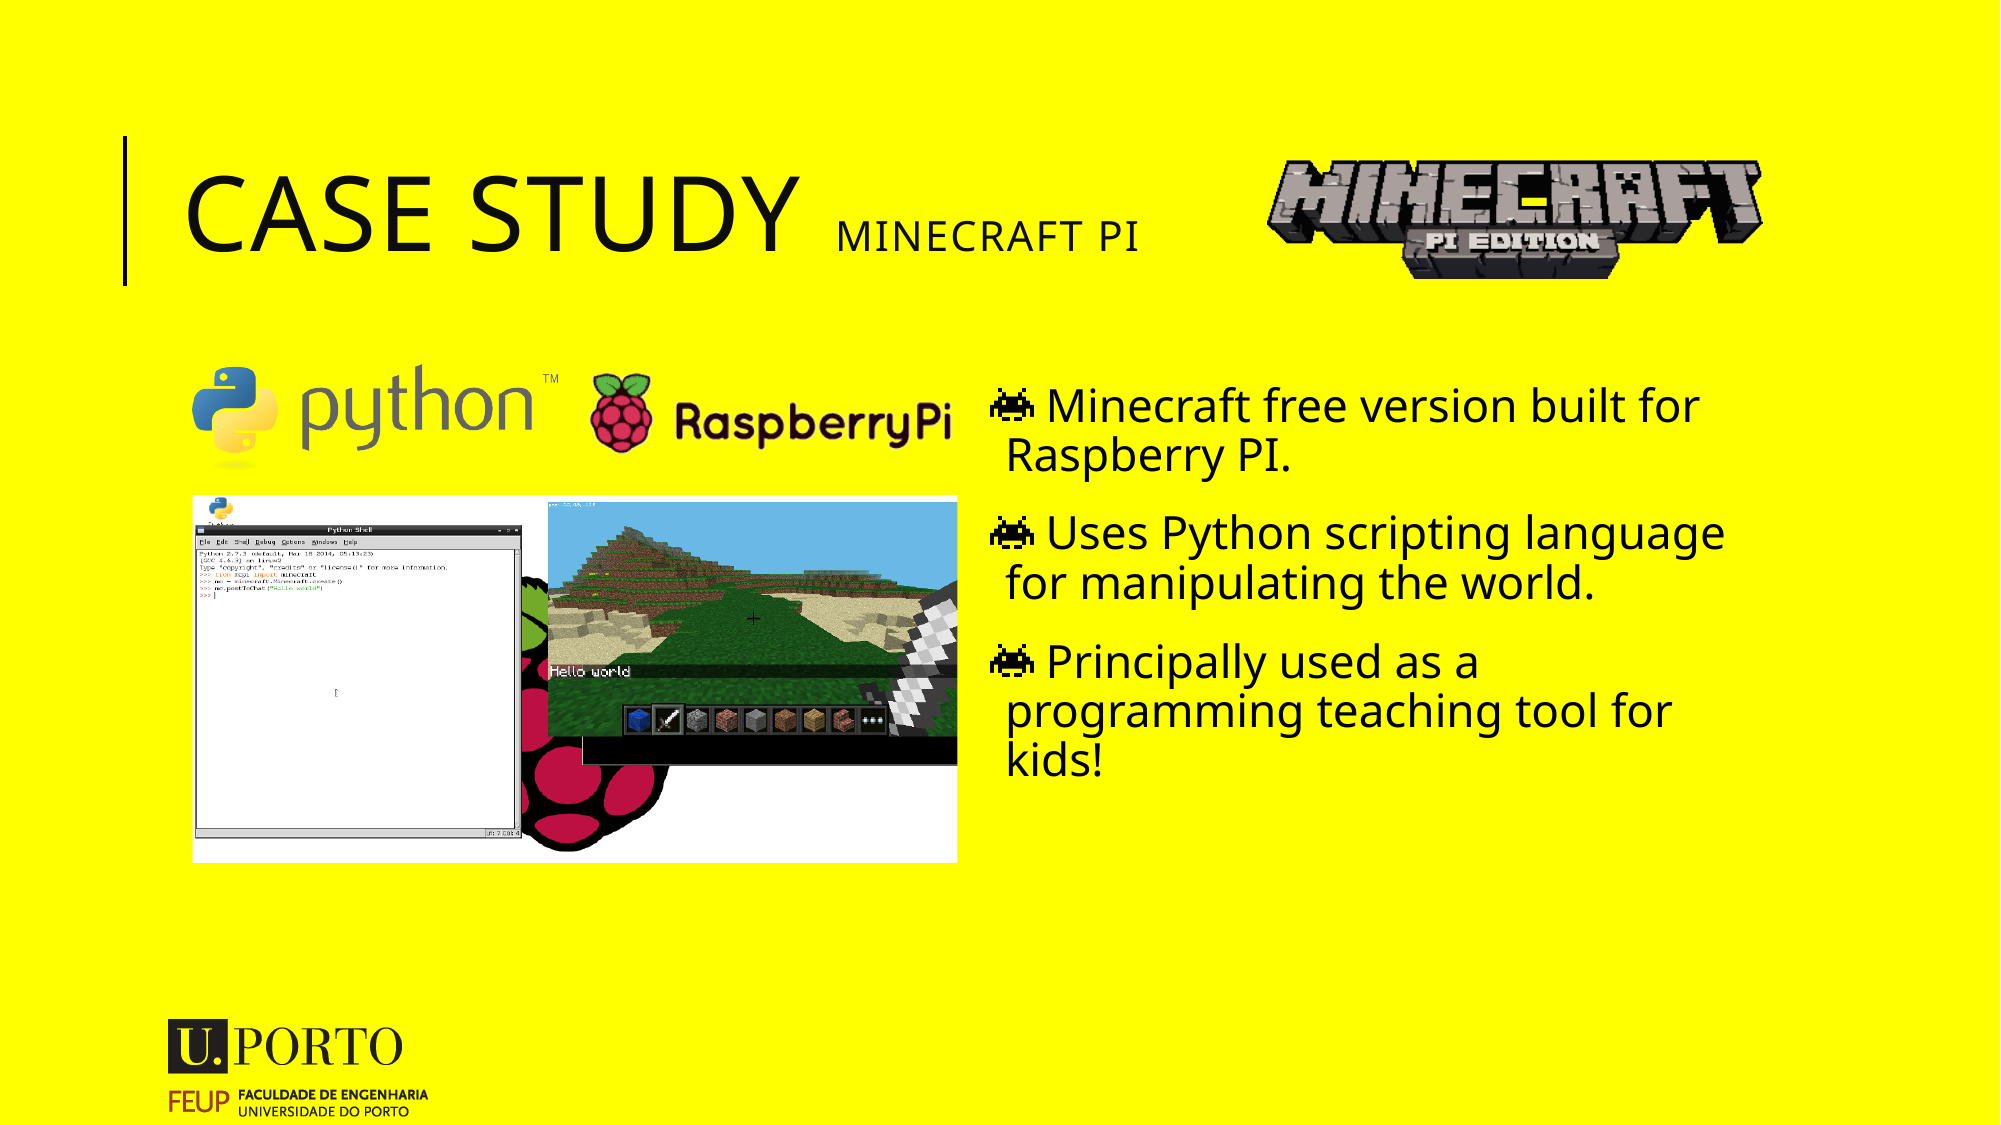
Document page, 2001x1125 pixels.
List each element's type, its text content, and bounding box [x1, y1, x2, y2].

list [192, 494, 958, 863]
picture [560, 344, 976, 483]
list Minecraft free version built for Raspberry PI. Uses Python scripting language for manipulating the world. Principally used as a programming teaching tool for kids! [982, 375, 1763, 978]
picture [1267, 159, 1763, 279]
picture [990, 644, 1023, 677]
picture [168, 1019, 428, 1117]
title Case Study Minecraft PI [168, 96, 1763, 342]
picture [990, 516, 1023, 549]
picture [990, 388, 1023, 421]
picture [192, 363, 558, 471]
